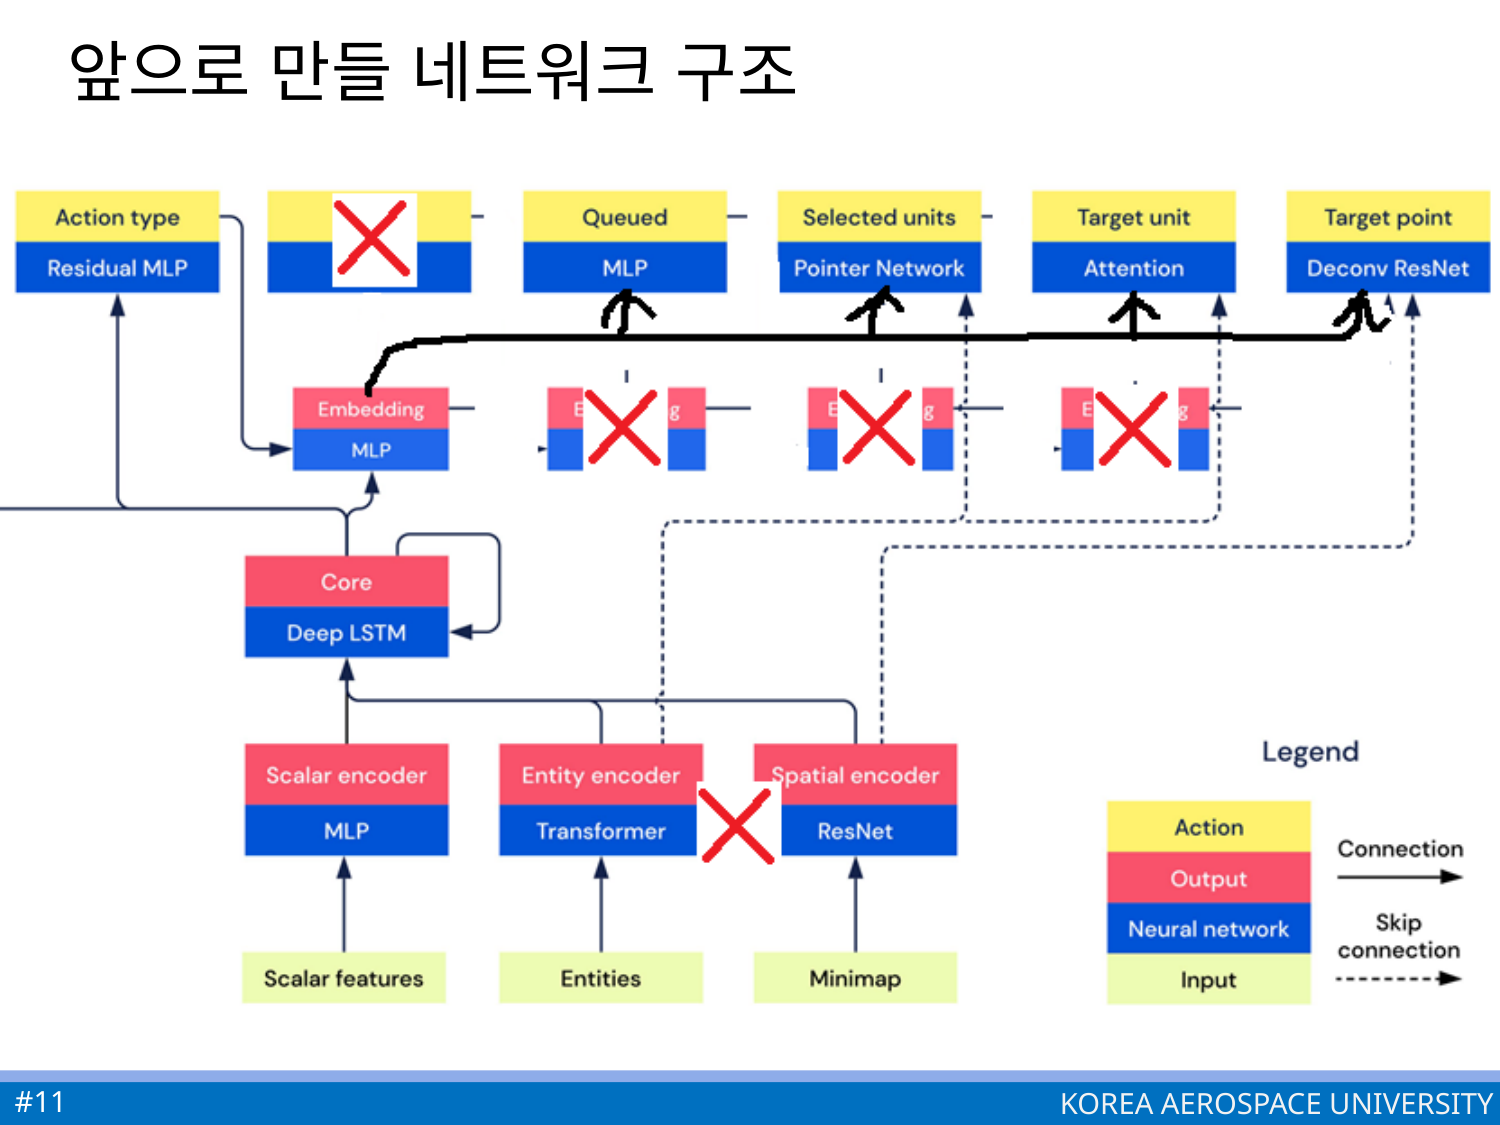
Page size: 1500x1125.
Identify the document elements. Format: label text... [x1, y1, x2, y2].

title 앞으로 만들 네트워크 구조 [17, 13, 1483, 126]
picture [0, 172, 1500, 1039]
slide_number #11 [0, 1081, 325, 1125]
